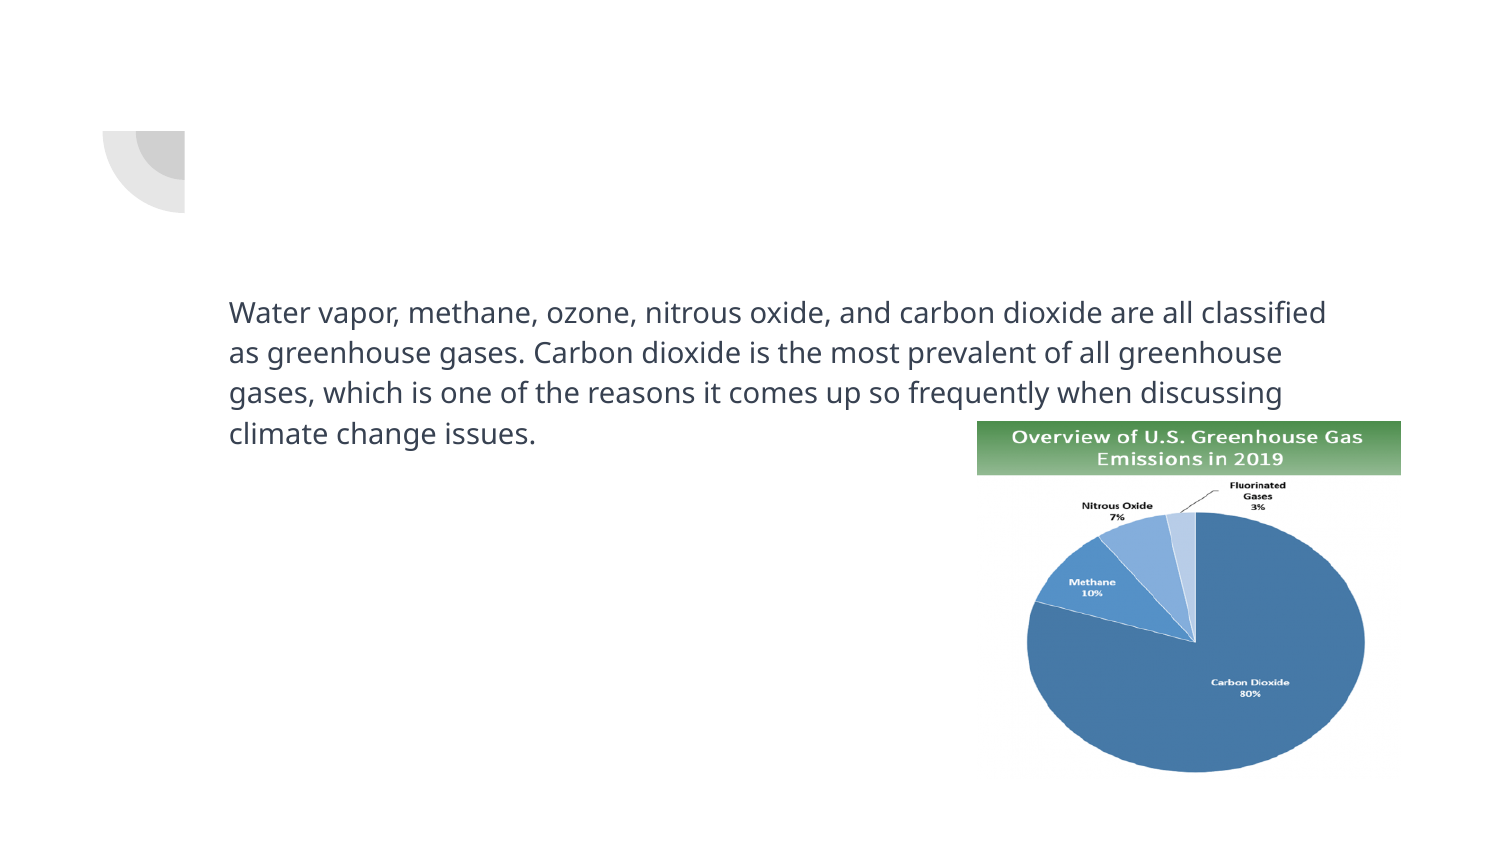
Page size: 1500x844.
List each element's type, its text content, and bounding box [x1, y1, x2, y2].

picture [977, 421, 1401, 779]
list Water vapor, methane, ozone, nitrous oxide, and carbon dioxide are all classified as greenhouse gases. Carbon dioxide is the most prevalent of all greenhouse gases, which is one of the reasons it comes up so frequently when discussing climate change issues. [213, 273, 1368, 744]
